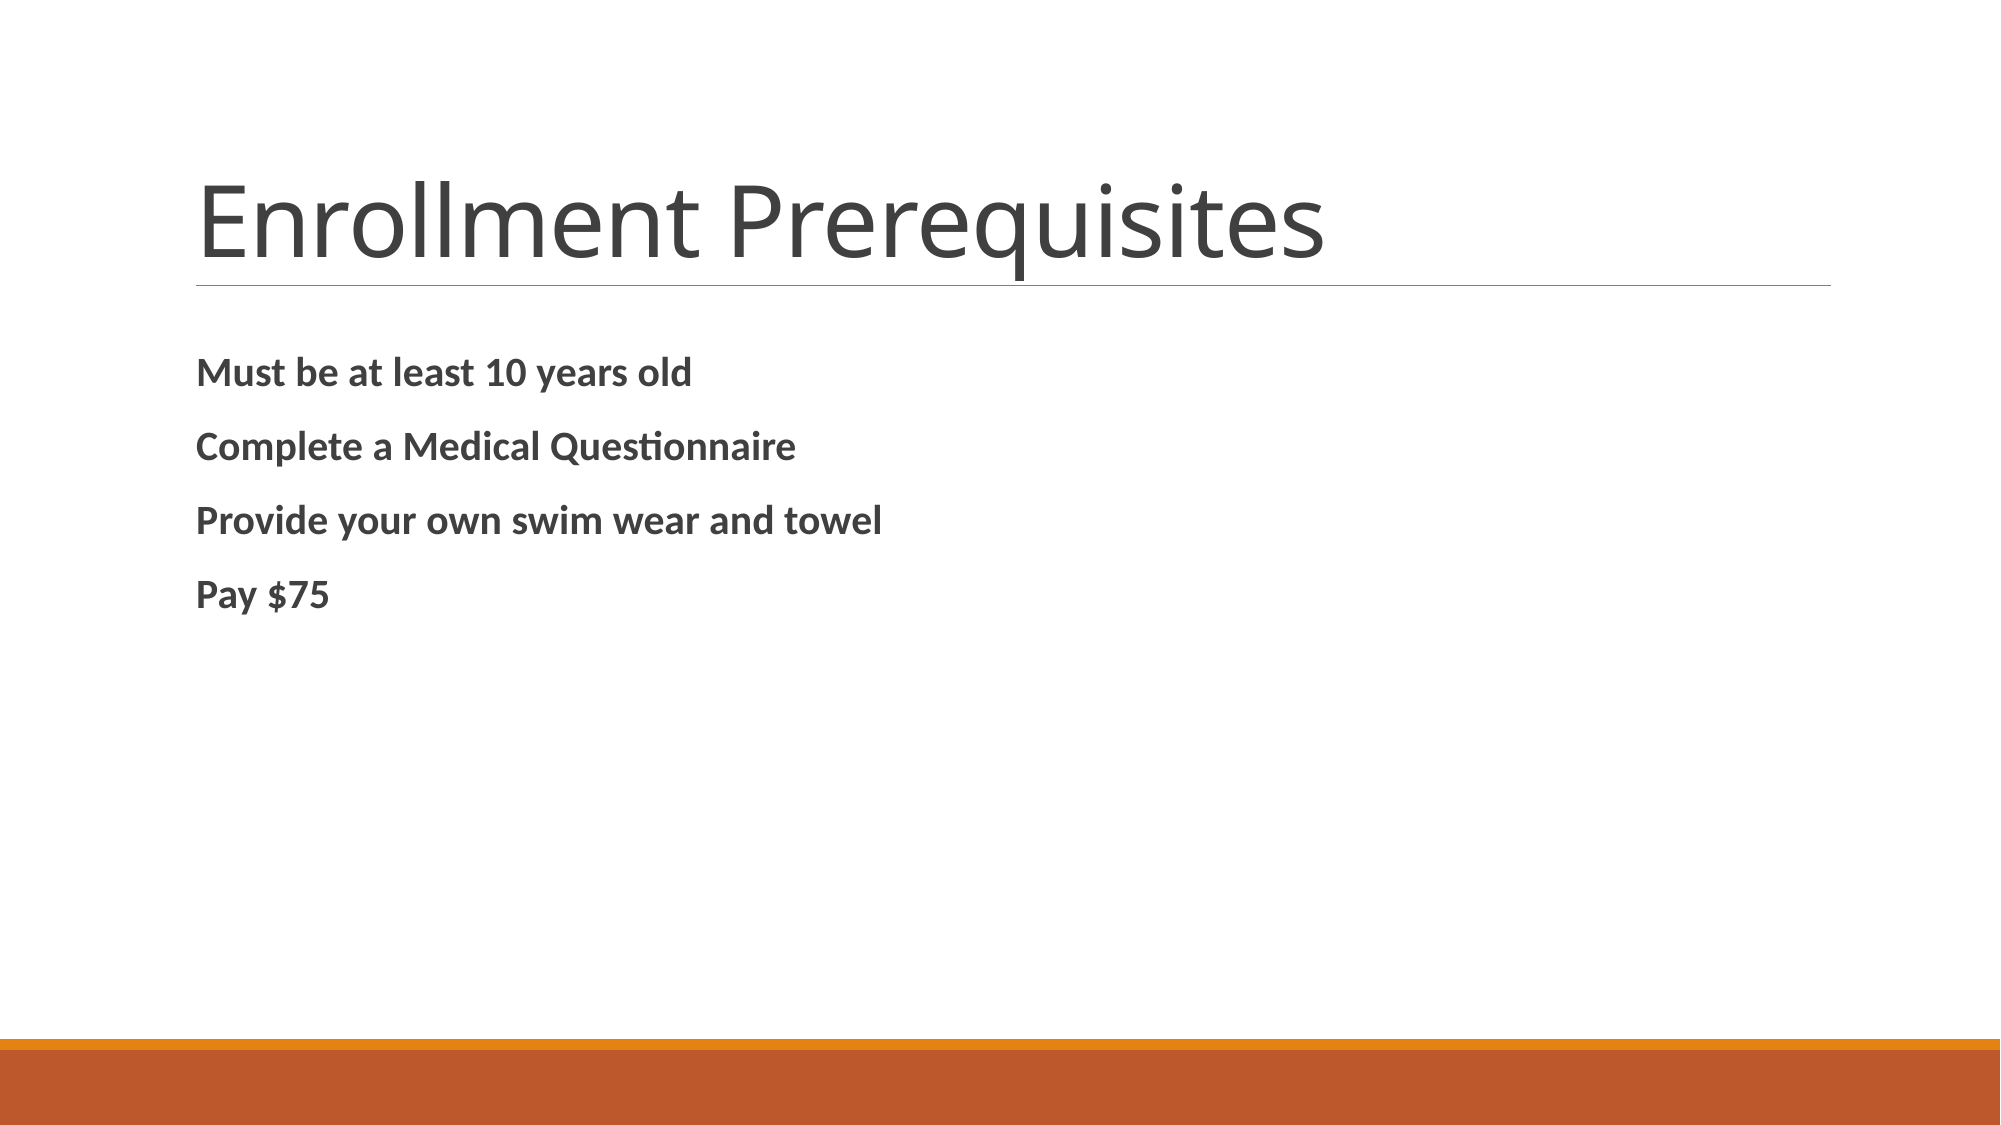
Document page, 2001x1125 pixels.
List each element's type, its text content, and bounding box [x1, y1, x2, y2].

title Enrollment Prerequisites [180, 47, 1830, 285]
list Must be at least 10 years old Complete a Medical Questionnaire Provide your own swim wear and towel Pay $75 [181, 342, 1142, 1038]
